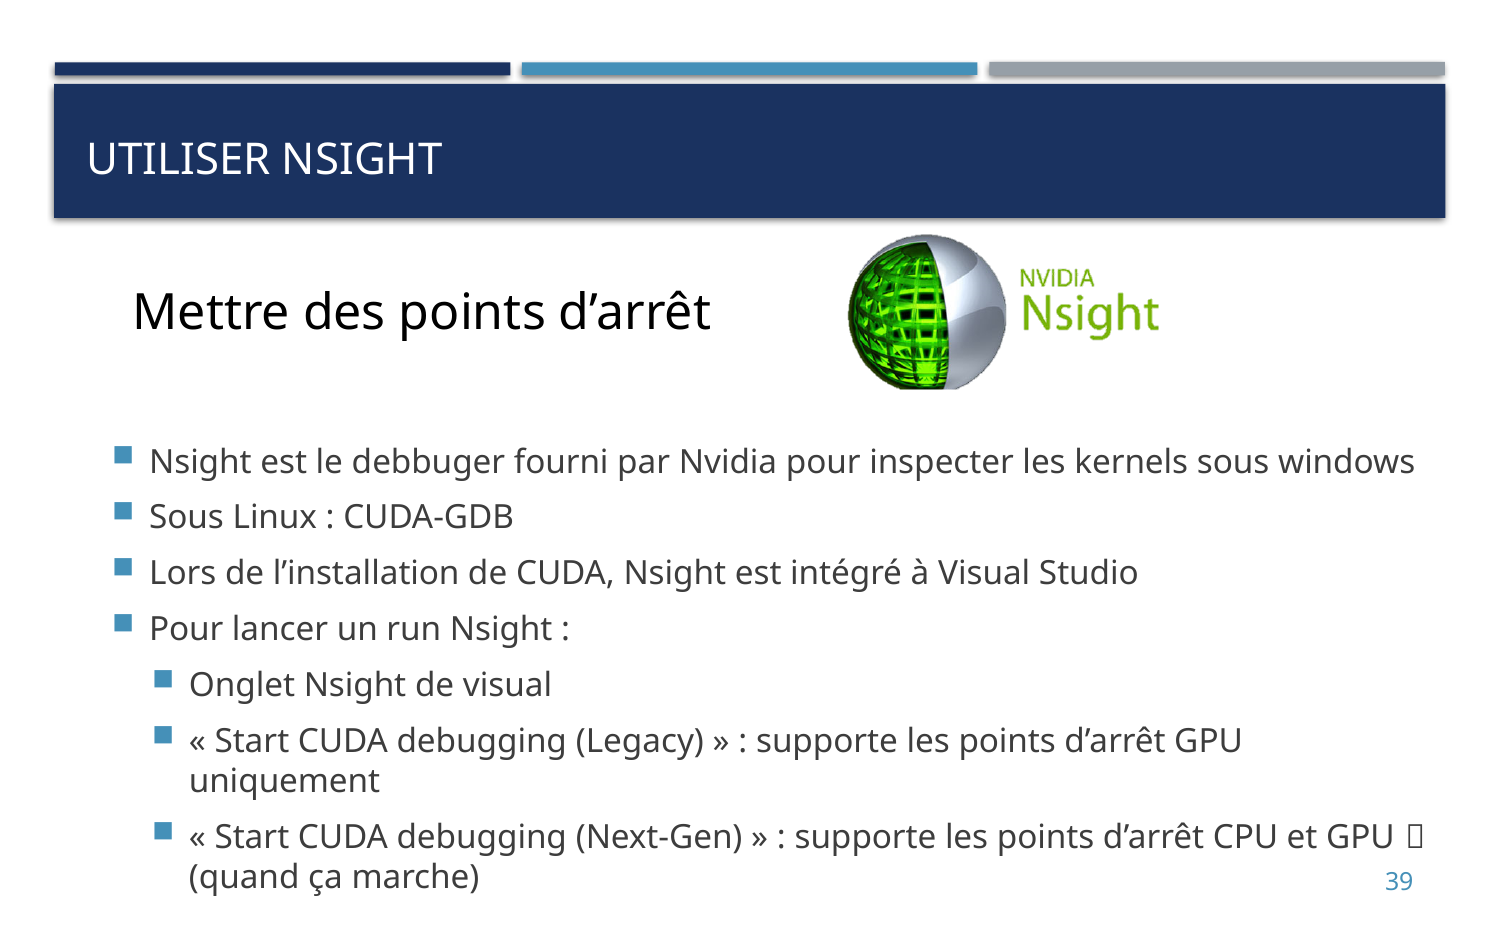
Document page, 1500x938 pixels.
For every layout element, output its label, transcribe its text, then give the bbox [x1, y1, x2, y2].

picture [795, 208, 1300, 411]
text_box Mettre des points d’arrêt [117, 271, 727, 347]
slide_number 39 [1298, 857, 1429, 907]
list Nsight est le debbuger fourni par Nvidia pour inspecter les kernels sous windows Sous Linux : CUDA-GDB Lors de l’installation de CUDA, Nsight est intégré à Visual Studio Pour lancer un run Nsight : Onglet Nsight de visual « Start CUDA debugging (Legacy) » : supporte les points d’arrêt GPU uniquement « Start CUDA debugging (Next-Gen) » : supporte les points d’arrêt CPU et GPU  (quand ça marche) [96, 360, 1454, 938]
title Utiliser Nsight [71, 95, 1429, 191]
